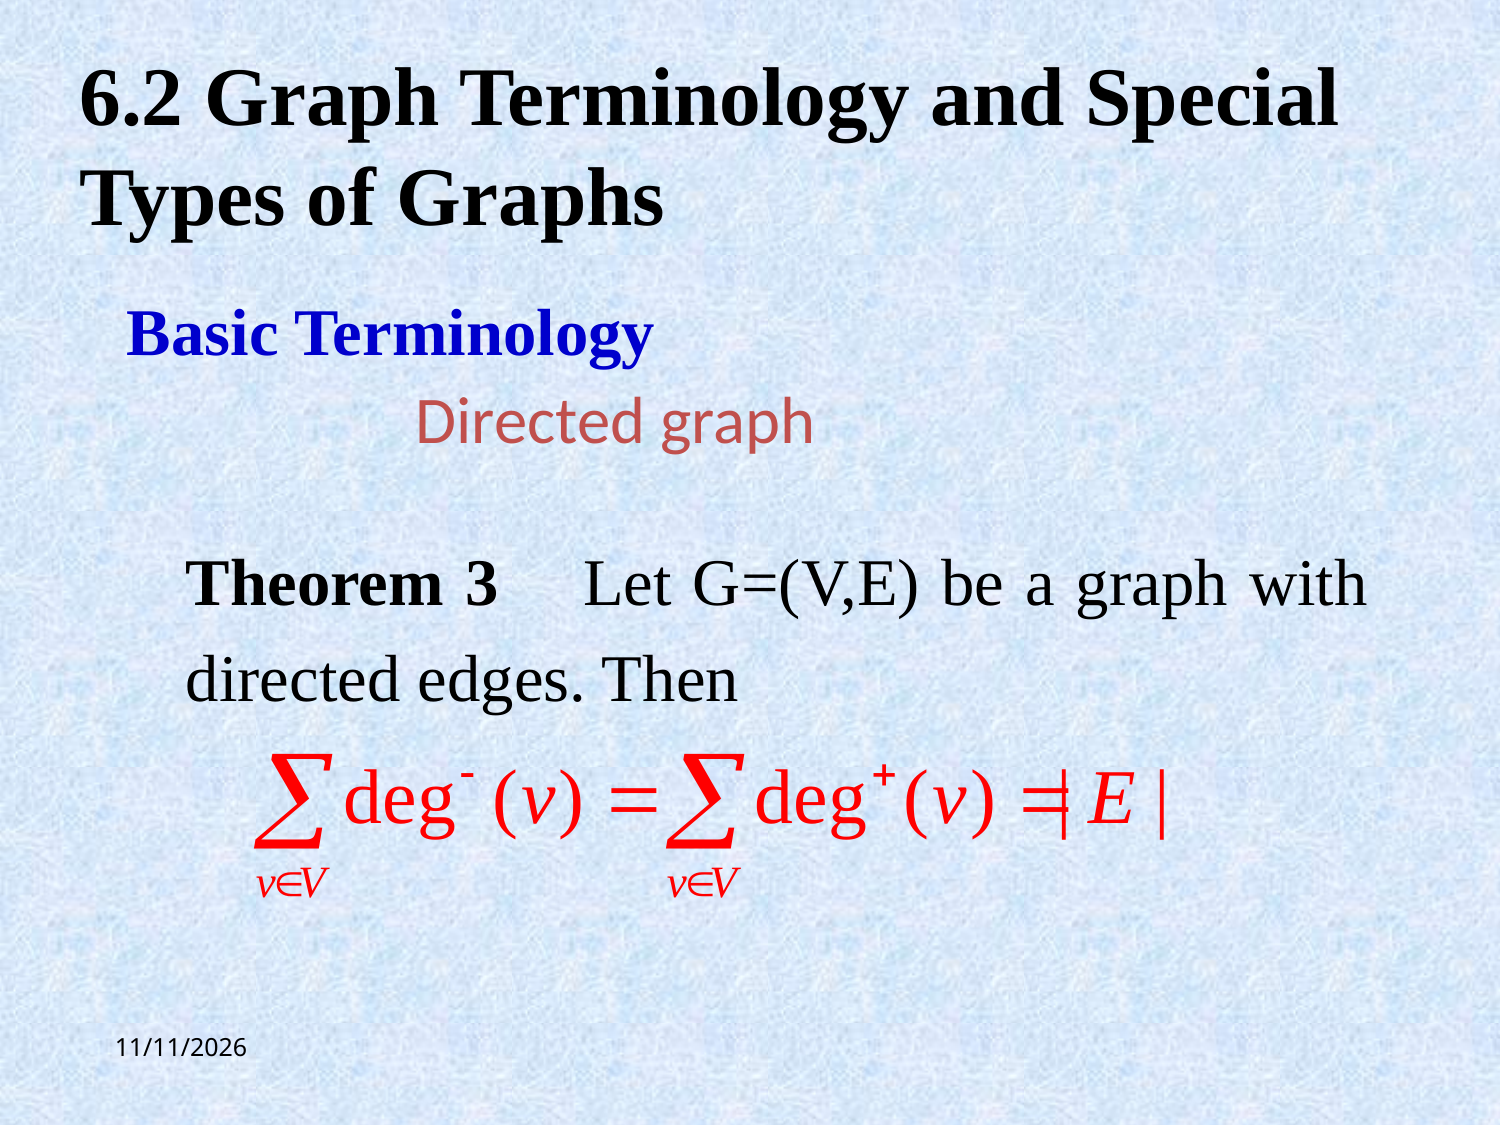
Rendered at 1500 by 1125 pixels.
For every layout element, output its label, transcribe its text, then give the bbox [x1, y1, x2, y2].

text_box [99, 1024, 425, 1103]
text_box Theorem 3 Let G=(V,E) be a graph with directed edges. Then [171, 515, 1384, 722]
picture [0, 0, 1500, 1125]
text_box Directed graph [400, 378, 933, 466]
text_box 6.2 Graph Terminology and Special Types of Graphs [64, 49, 1447, 250]
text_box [241, 739, 1181, 914]
text_box Basic Terminology [112, 290, 880, 378]
